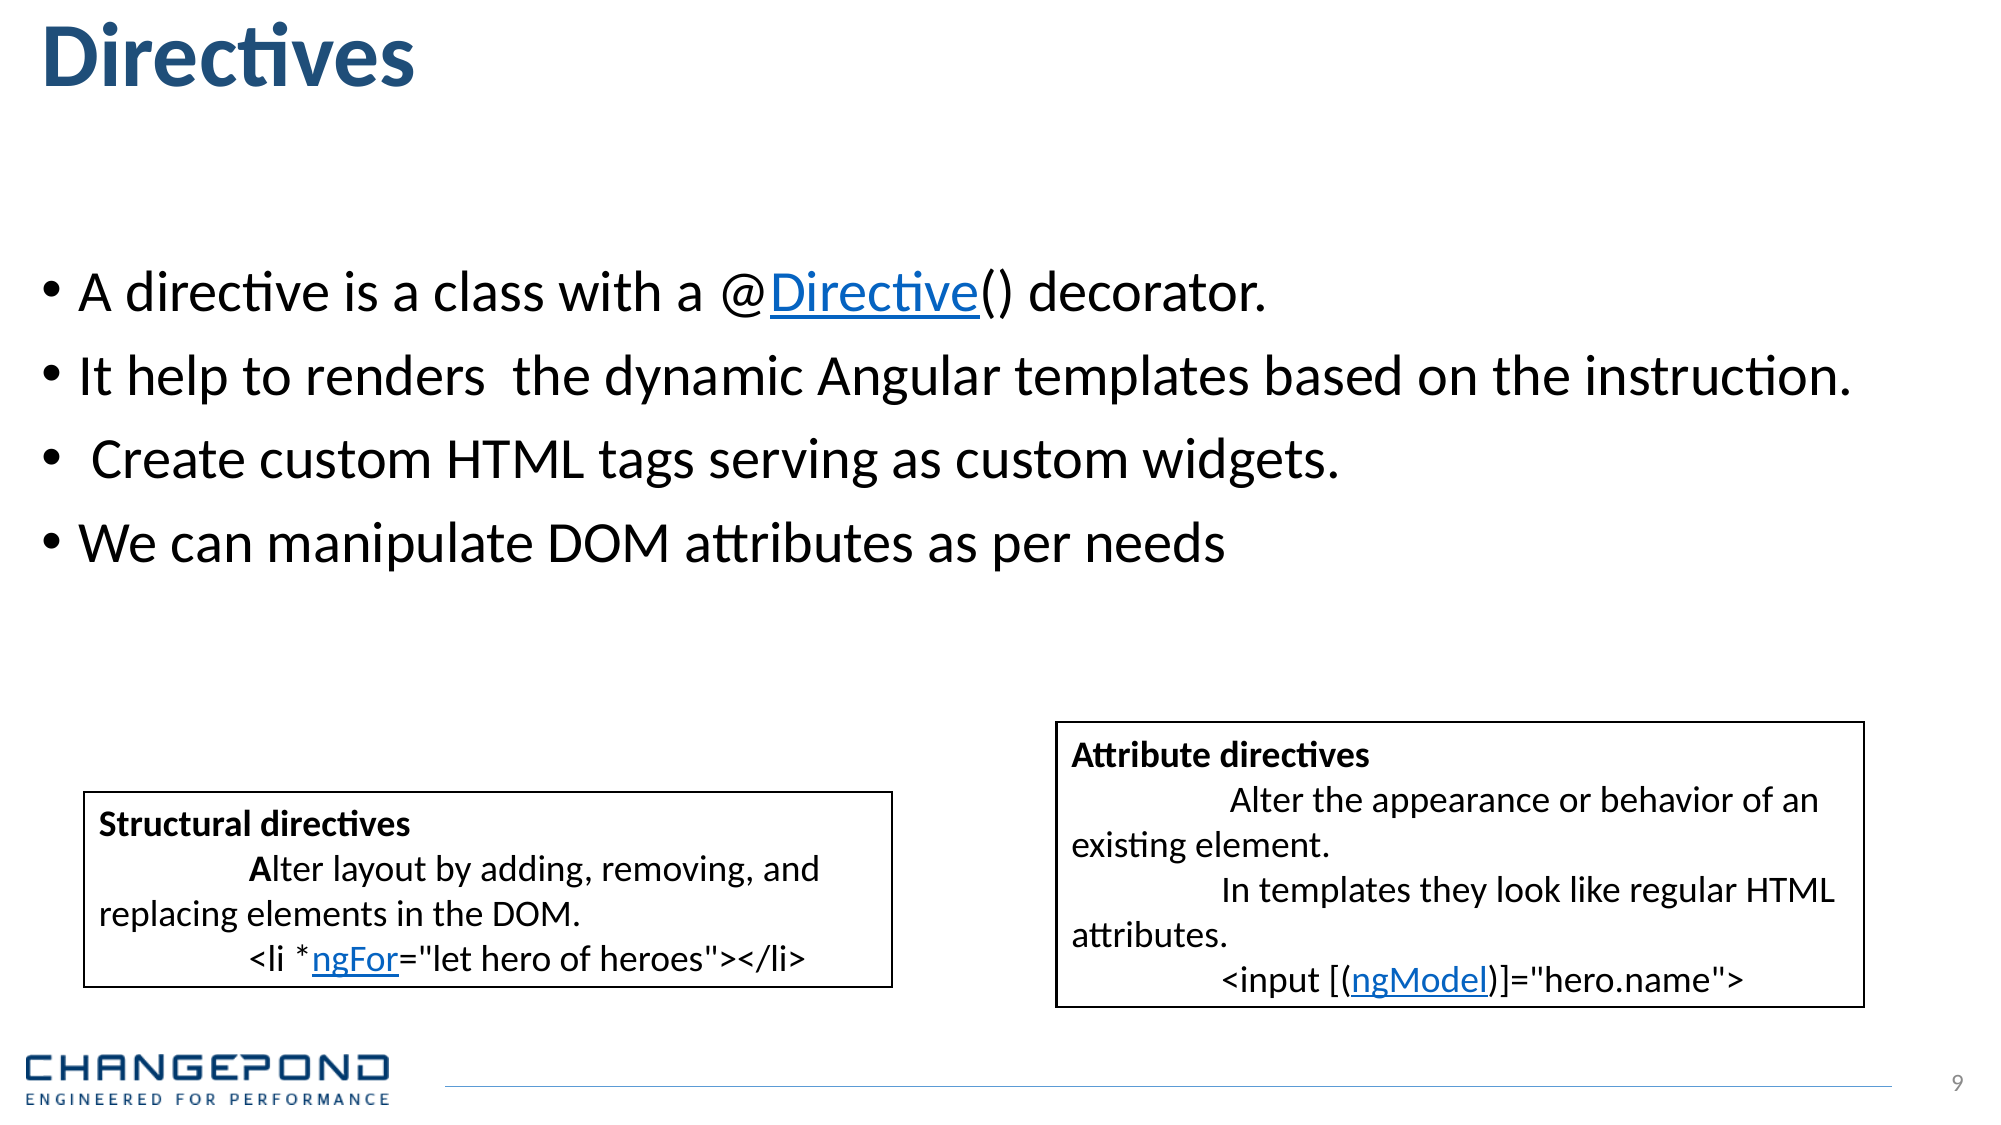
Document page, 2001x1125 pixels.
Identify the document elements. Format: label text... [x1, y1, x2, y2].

text_box Structural directives Alter layout by adding, removing, and replacing elements in the DOM. <li *ngFor="let hero of heroes"></li> [83, 791, 893, 988]
title Directives [26, 0, 1976, 218]
text_box Attribute directives Alter the appearance or behavior of an existing element. In templates they look like regular HTML attributes. <input [(ngModel)]="hero.name"> [1055, 721, 1865, 1008]
picture [26, 1054, 389, 1105]
slide_number 9 [1875, 1051, 1979, 1112]
list A directive is a class with a @Directive() decorator. It help to renders the dynamic Angular templates based on the instruction. Create custom HTML tags serving as custom widgets. We can manipulate DOM attributes as per needs [26, 253, 1976, 1020]
